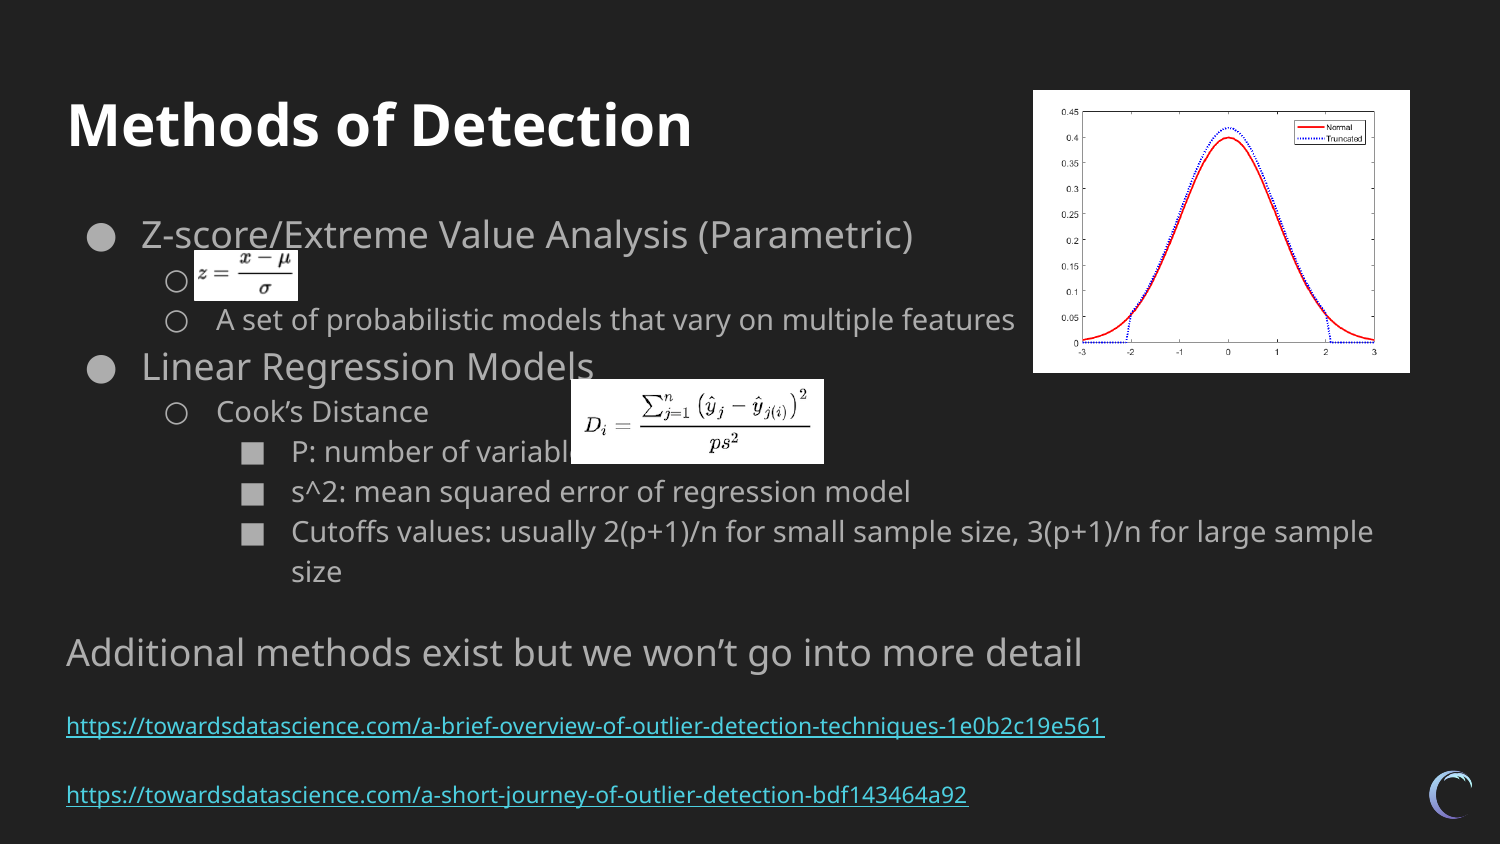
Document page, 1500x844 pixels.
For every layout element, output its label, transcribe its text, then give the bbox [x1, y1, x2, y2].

picture [571, 379, 824, 465]
picture [1419, 761, 1474, 827]
list Z-score/Extreme Value Analysis (Parametric) A set of probabilistic models that vary on multiple features Linear Regression Models Cook’s Distance P: number of variables s^2: mean squared error of regression model Cutoffs values: usually 2(p+1)/n for small sample size, 3(p+1)/n for large sample size Additional methods exist but we won’t go into more detail https://towardsdatascience.com/a-brief-overview-of-outlier-detection-techniques-1e0b2c19e561 https://towardsdatascience.com/a-short-journey-of-outlier-detection-bdf143464a92 [51, 189, 1449, 750]
title Methods of Detection [51, 72, 1449, 167]
picture [197, 251, 295, 297]
picture [1033, 90, 1410, 373]
